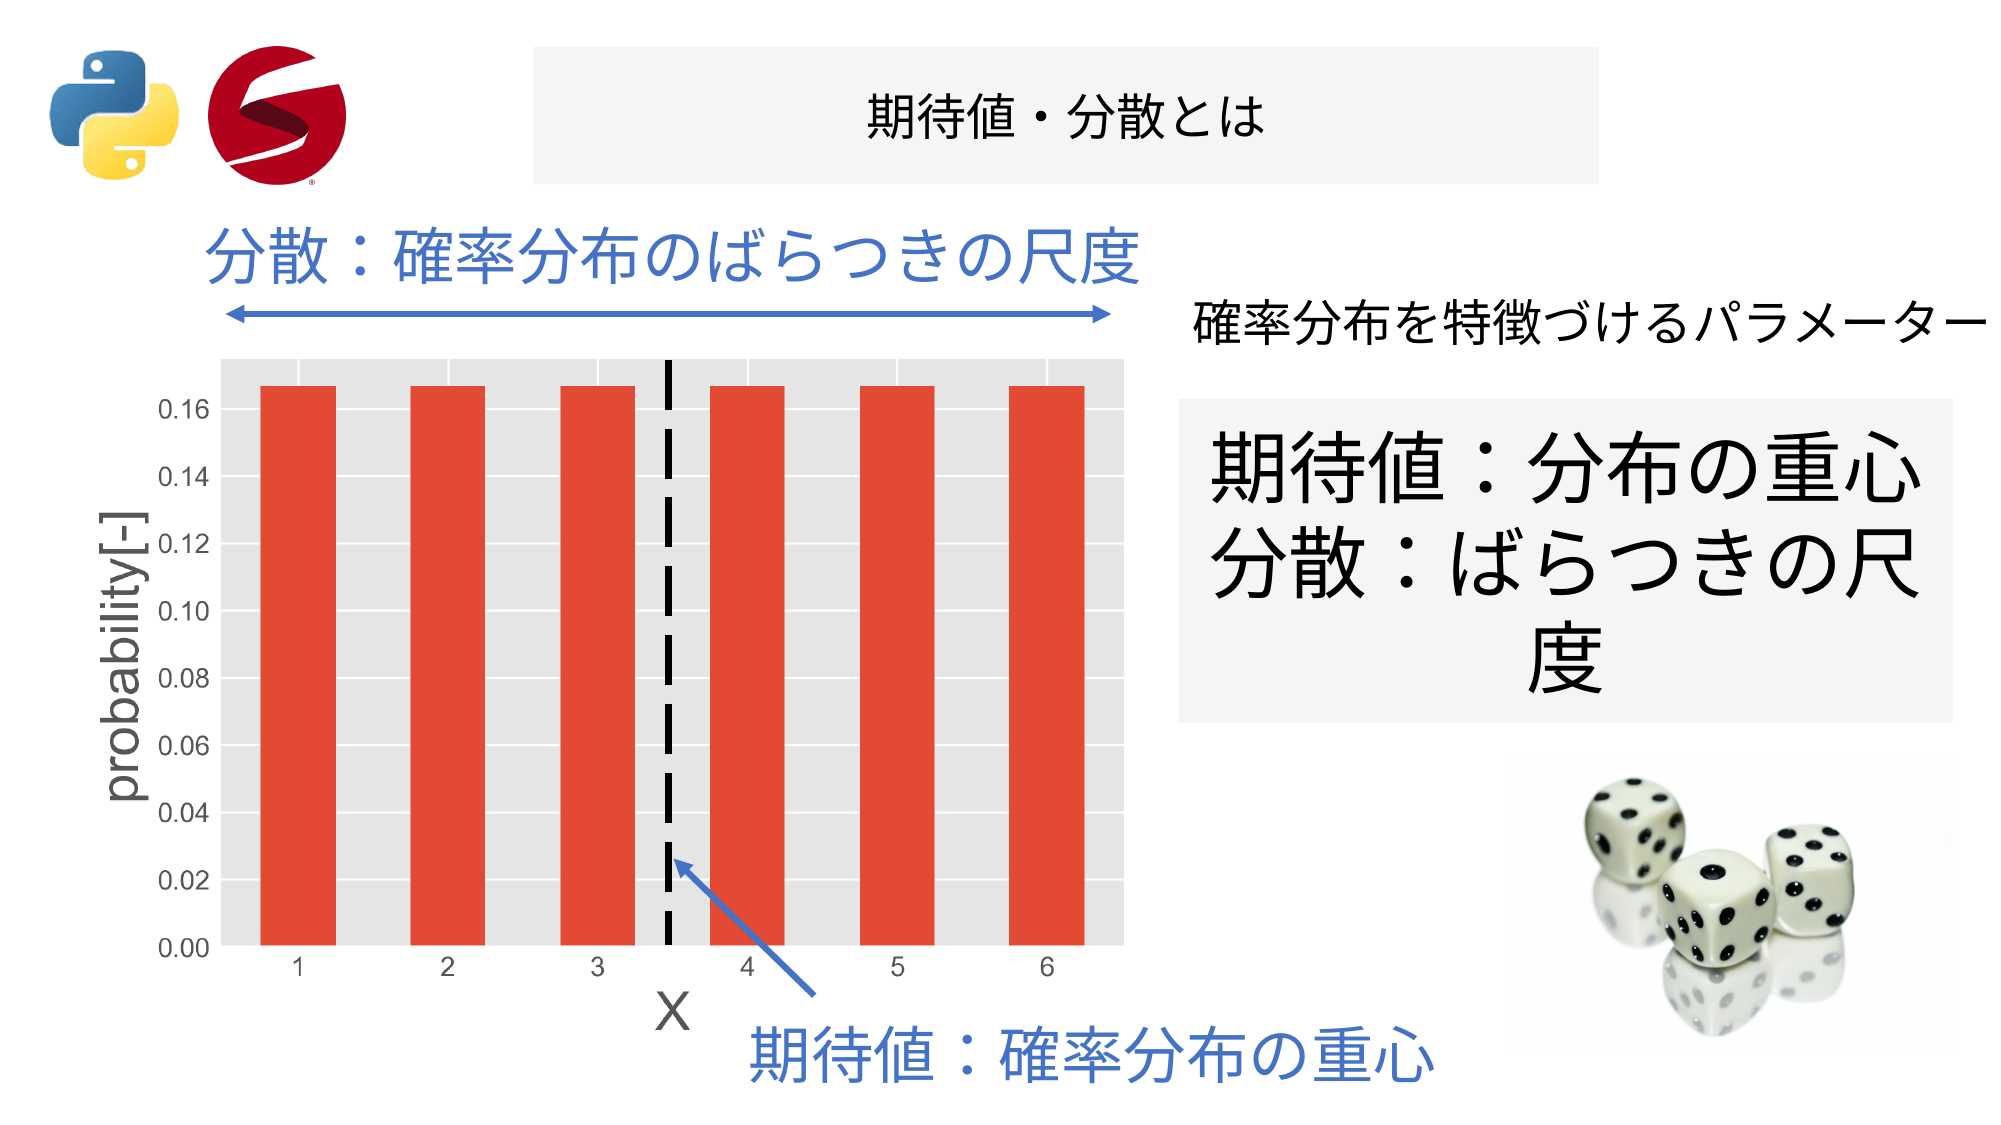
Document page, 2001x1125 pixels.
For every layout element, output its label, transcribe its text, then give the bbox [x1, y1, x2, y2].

text_box 分散：確率分布のばらつきの尺度 [190, 209, 1158, 264]
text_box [673, 858, 815, 996]
picture [73, 264, 1242, 1044]
picture [20, 21, 346, 210]
picture [1505, 757, 1953, 1054]
text_box 期待値：分布の重心 分散：ばらつきの尺度 [1242, 398, 1953, 723]
text_box 確率分布を特徴づけるパラメーター [1242, 283, 2000, 359]
text_box 期待値：確率分布の重心 [734, 1008, 1452, 1098]
text_box 期待値・分散とは [533, 46, 1599, 185]
